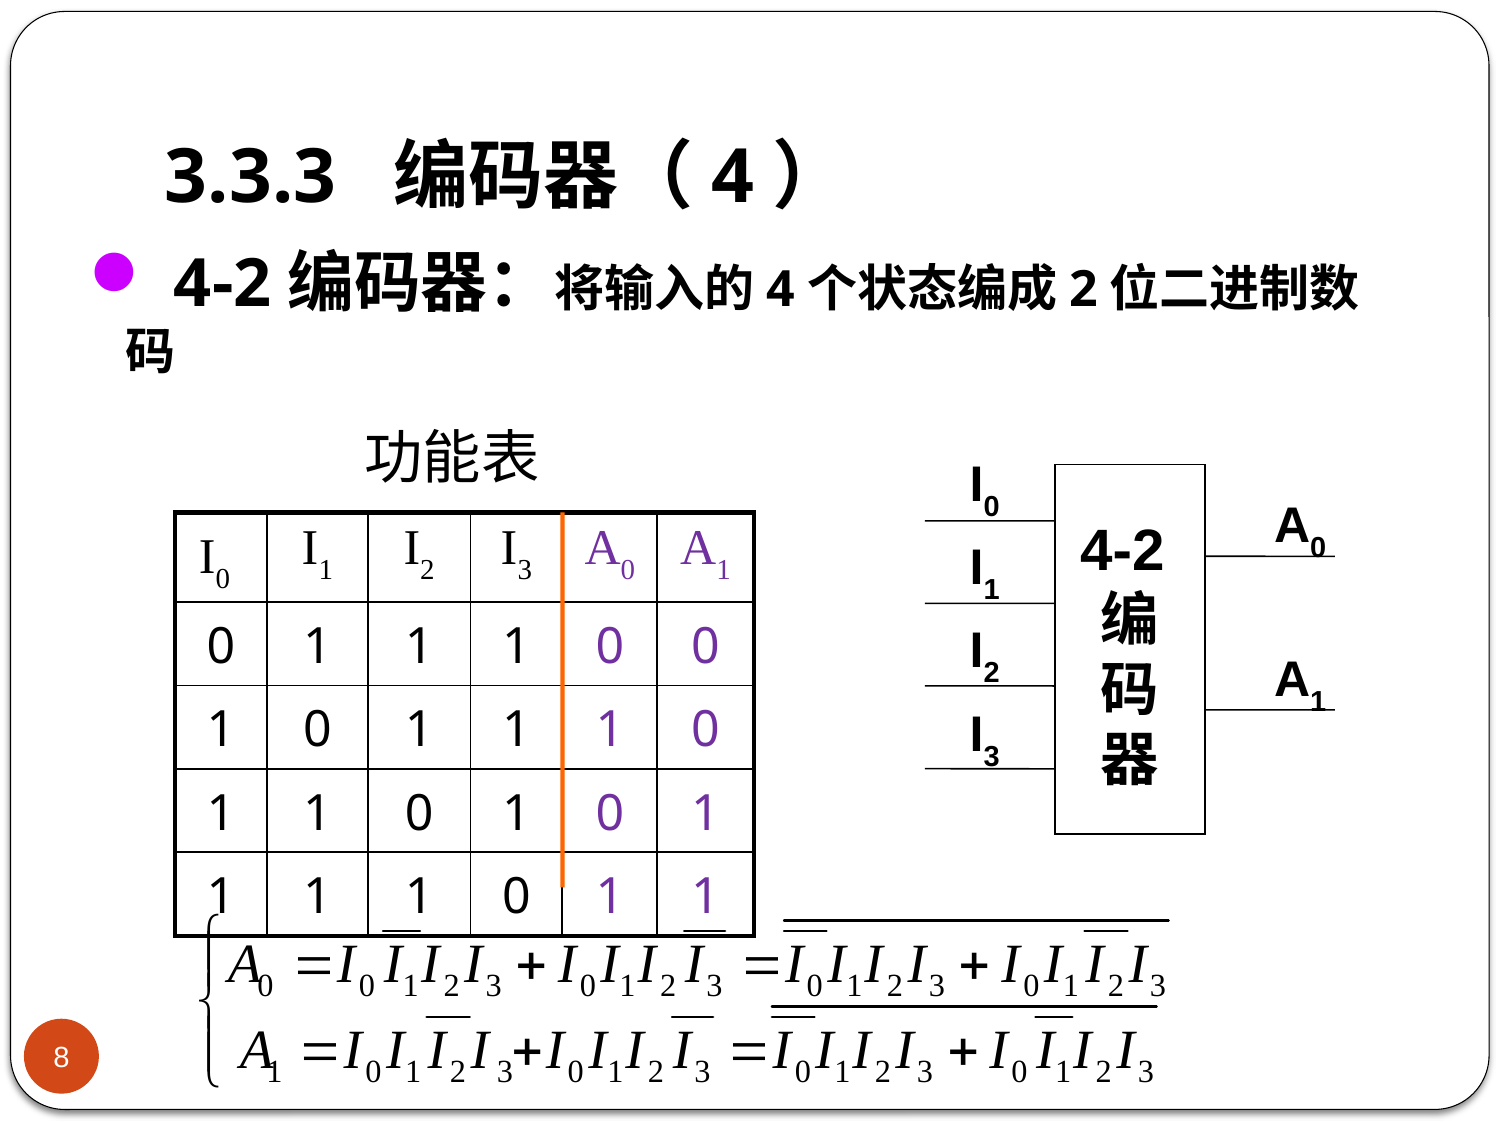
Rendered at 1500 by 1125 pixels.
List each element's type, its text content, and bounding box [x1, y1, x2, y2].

table_cell 1 [563, 853, 656, 902]
table_cell 1 [658, 770, 752, 851]
table_header A0 [568, 515, 656, 601]
table_cell 1 [177, 770, 266, 851]
table_cell 0 [471, 896, 561, 902]
text_box 4-2编码器：将输入的4个状态编成2位二进制数码 [75, 232, 1375, 388]
table_cell 0 [658, 686, 752, 768]
table_cell 1 [268, 853, 367, 902]
title 3.3.3 编码器（4） [150, 45, 1425, 233]
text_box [924, 444, 1337, 835]
table_cell 1 [568, 686, 656, 768]
table_header I0 [177, 515, 266, 601]
table_cell 0 [658, 603, 752, 685]
table_cell 1 [369, 897, 470, 902]
table_cell 0 [268, 686, 343, 768]
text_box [349, 412, 564, 888]
table_cell 1 [268, 603, 343, 685]
table_cell 1 [177, 853, 266, 934]
table_cell 0 [568, 603, 656, 685]
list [187, 903, 1180, 1099]
slide_number 8 [23, 1018, 99, 1094]
table_cell 1 [658, 853, 752, 902]
table_header I1 [268, 515, 343, 601]
table_cell 1 [177, 686, 266, 768]
table_cell 0 [568, 770, 656, 851]
table_header A1 [658, 515, 752, 601]
table_cell 1 [268, 770, 343, 851]
table_cell 0 [177, 603, 266, 685]
